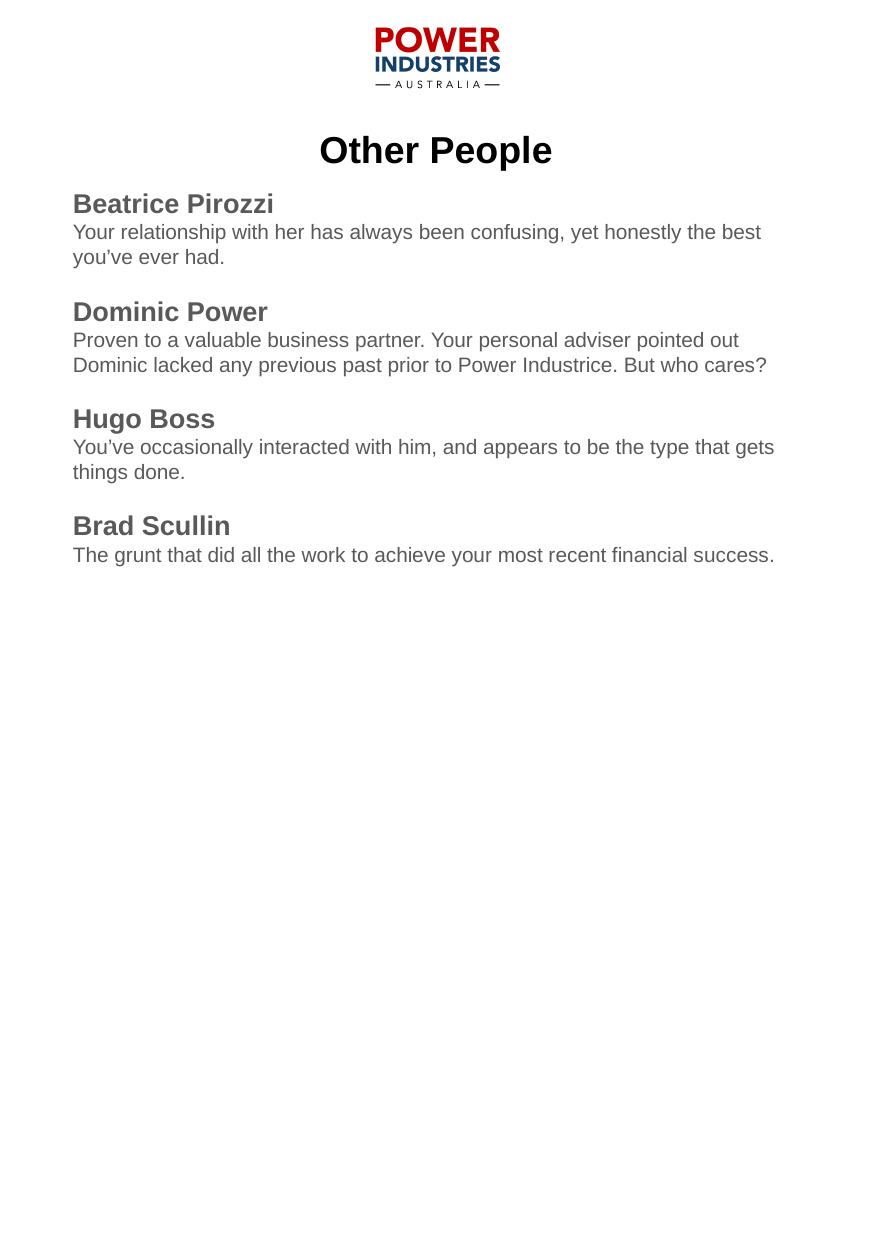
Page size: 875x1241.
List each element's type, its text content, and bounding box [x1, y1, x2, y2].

text_box Beatrice Pirozzi Your relationship with her has always been confusing, yet honestly the best you’ve ever had. Dominic Power Proven to a valuable business partner. Your personal adviser pointed out Dominic lacked any previous past prior to Power Industrice. But who cares? Hugo Boss You’ve occasionally interacted with him, and appears to be the type that gets things done. Brad Scullin The grunt that did all the work to achieve your most recent financial success. [57, 171, 818, 1197]
text_box Other People [33, 110, 839, 229]
picture [338, 20, 536, 108]
